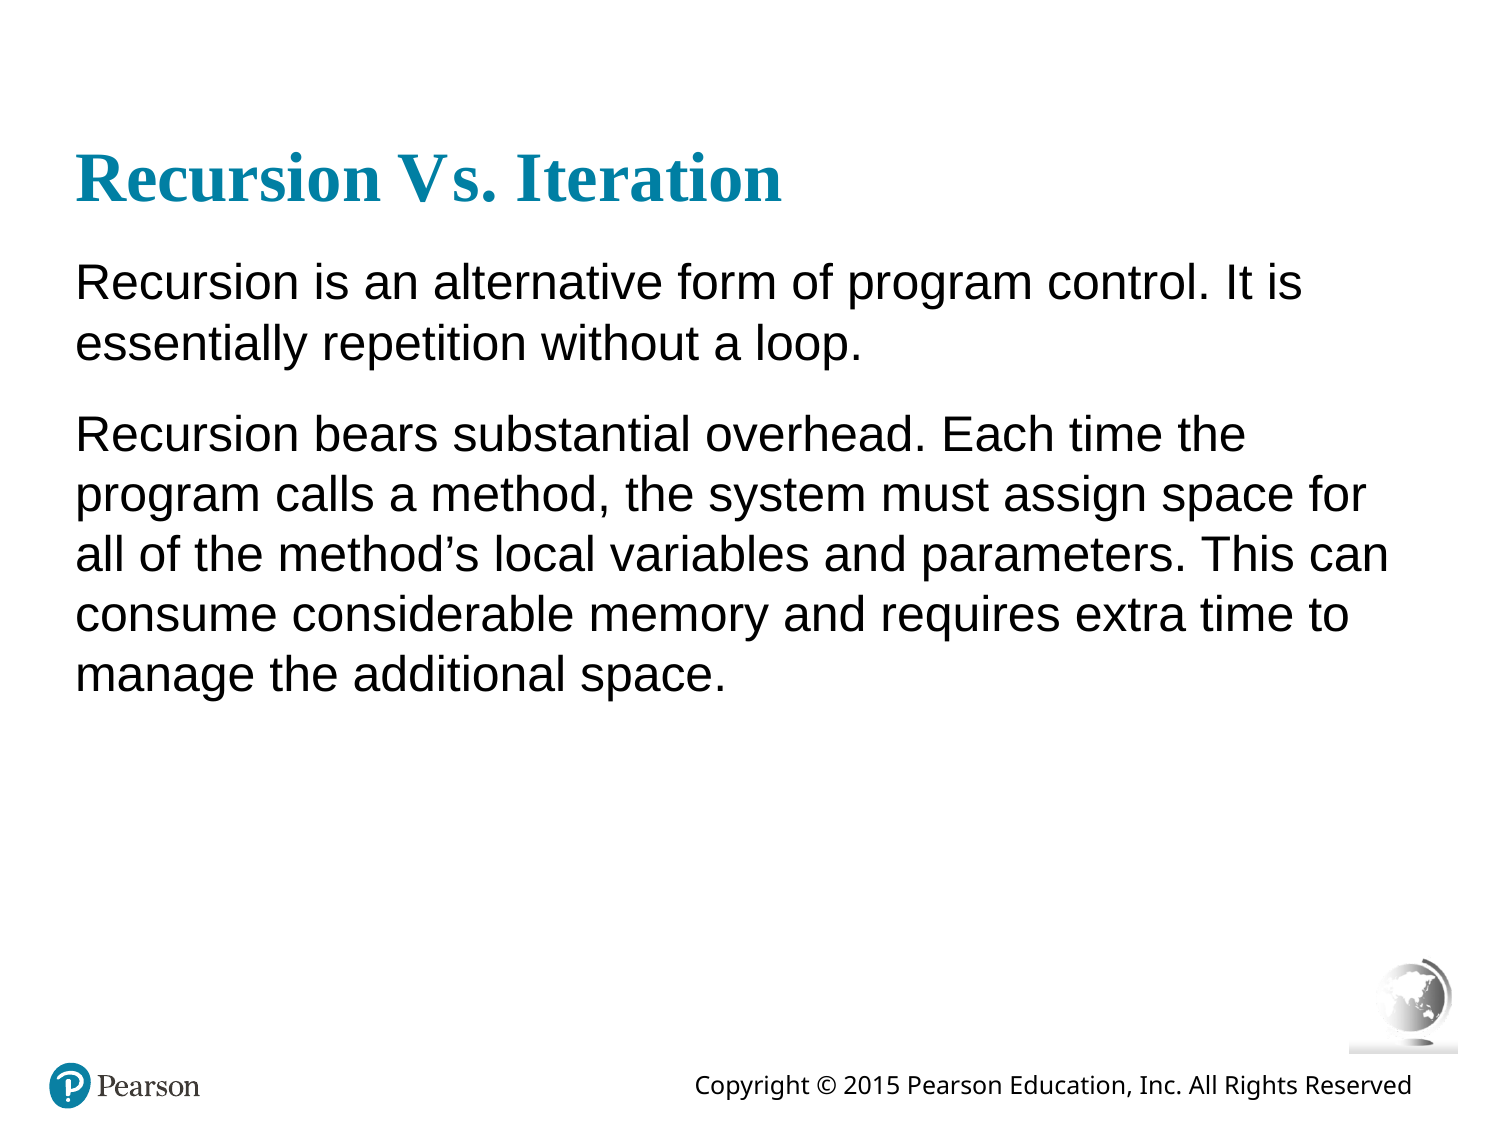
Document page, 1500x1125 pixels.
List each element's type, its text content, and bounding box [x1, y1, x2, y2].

picture [1349, 955, 1458, 1054]
title Recursion Versus. Iteration [75, 35, 1425, 216]
list Recursion is an alternative form of program control. It is essentially repetition without a loop. Recursion bears substantial overhead. Each time the program calls a method, the system must assign space for all of the method’s local variables and parameters. This can consume considerable memory and requires extra time to manage the additional space. [75, 249, 1425, 1038]
